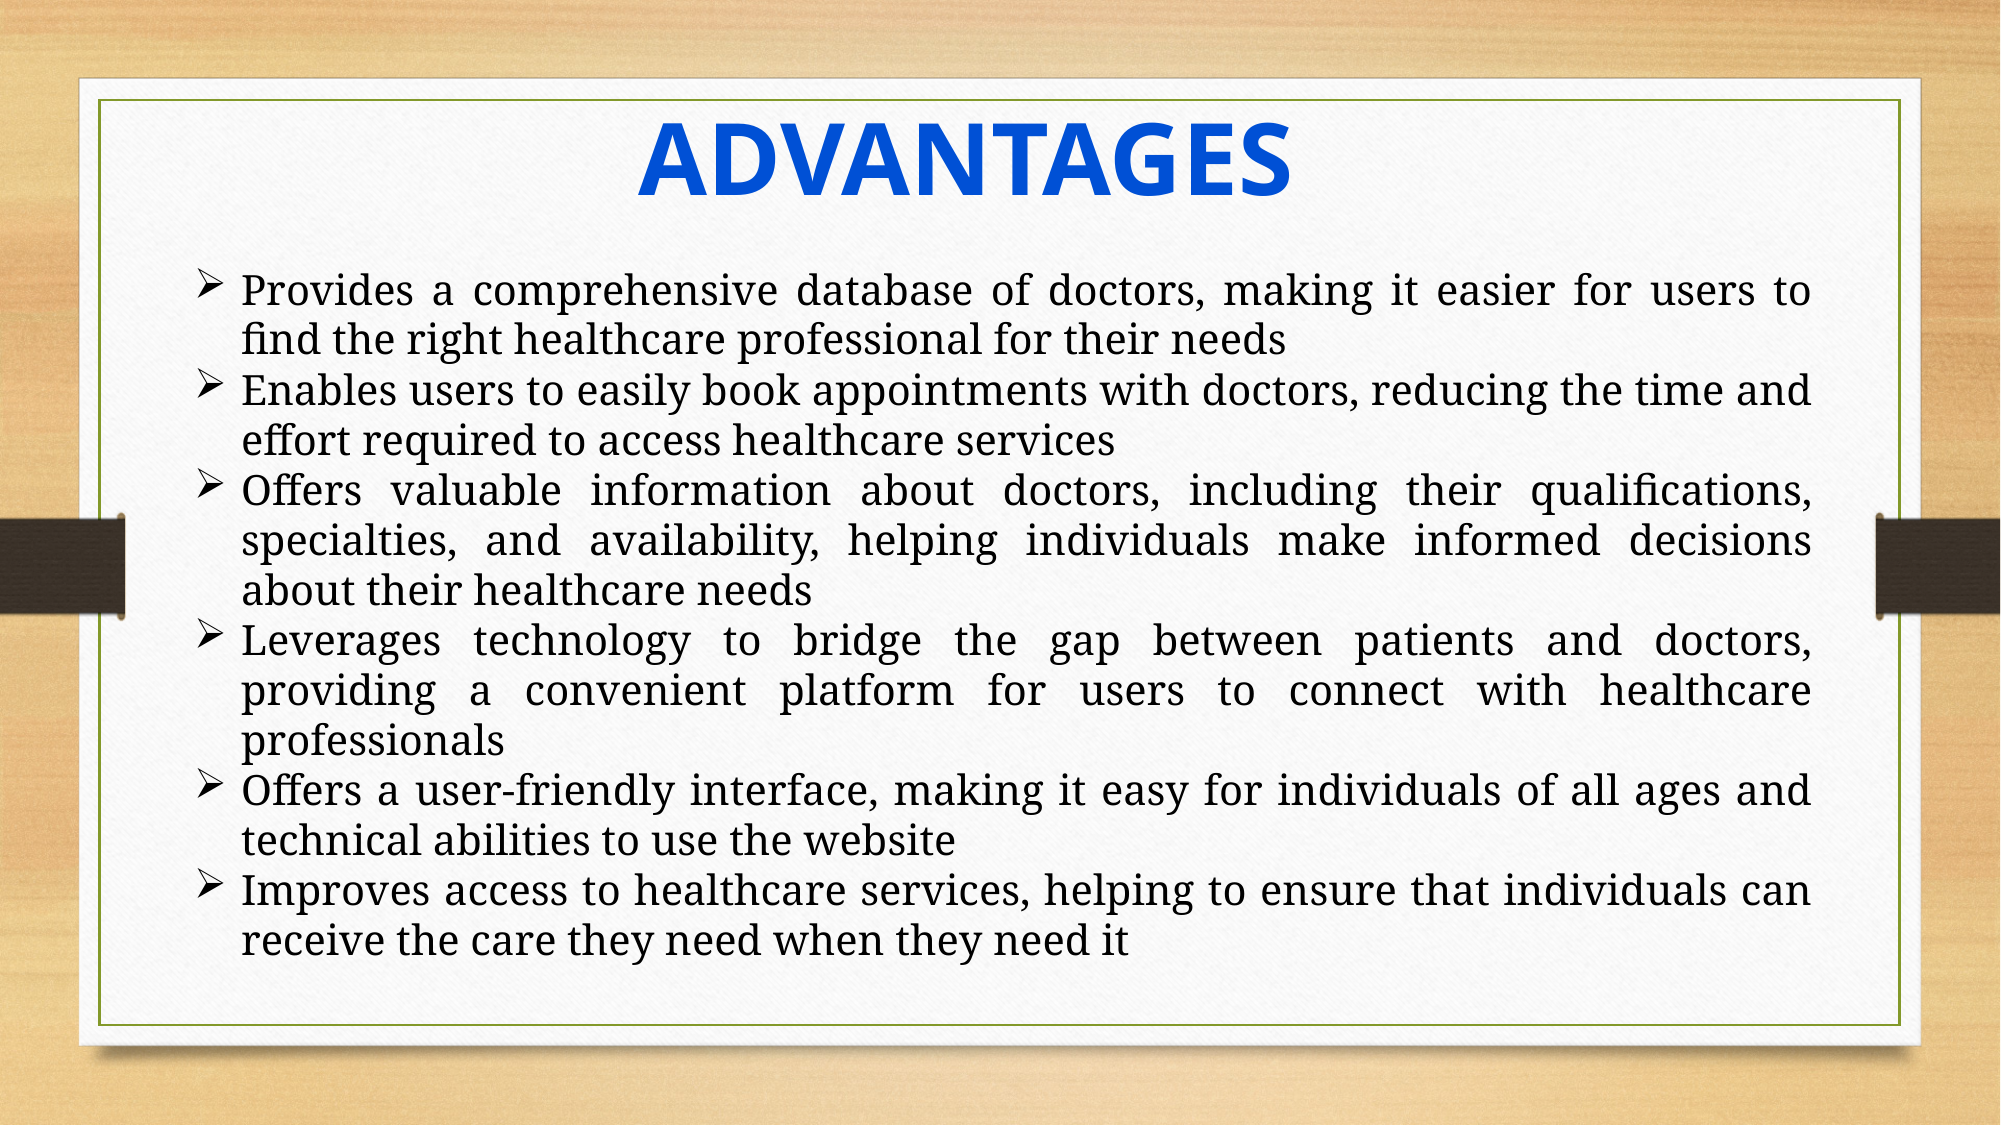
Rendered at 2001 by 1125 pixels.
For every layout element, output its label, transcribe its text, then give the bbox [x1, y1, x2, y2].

picture [0, 0, 2001, 1125]
text_box ADVANTAGES [624, 88, 2000, 224]
text_box Provides a comprehensive database of doctors, making it easier for users to find the right healthcare professional for their needs Enables users to easily book appointments with doctors, reducing the time and effort required to access healthcare services Offers valuable information about doctors, including their qualifications, specialties, and availability, helping individuals make informed decisions about their healthcare needs Leverages technology to bridge the gap between patients and doctors, providing a convenient platform for users to connect with healthcare professionals Offers a user-friendly interface, making it easy for individuals of all ages and technical abilities to use the website Improves access to healthcare services, helping to ensure that individuals can receive the care they need when they need it [179, 256, 1828, 1022]
